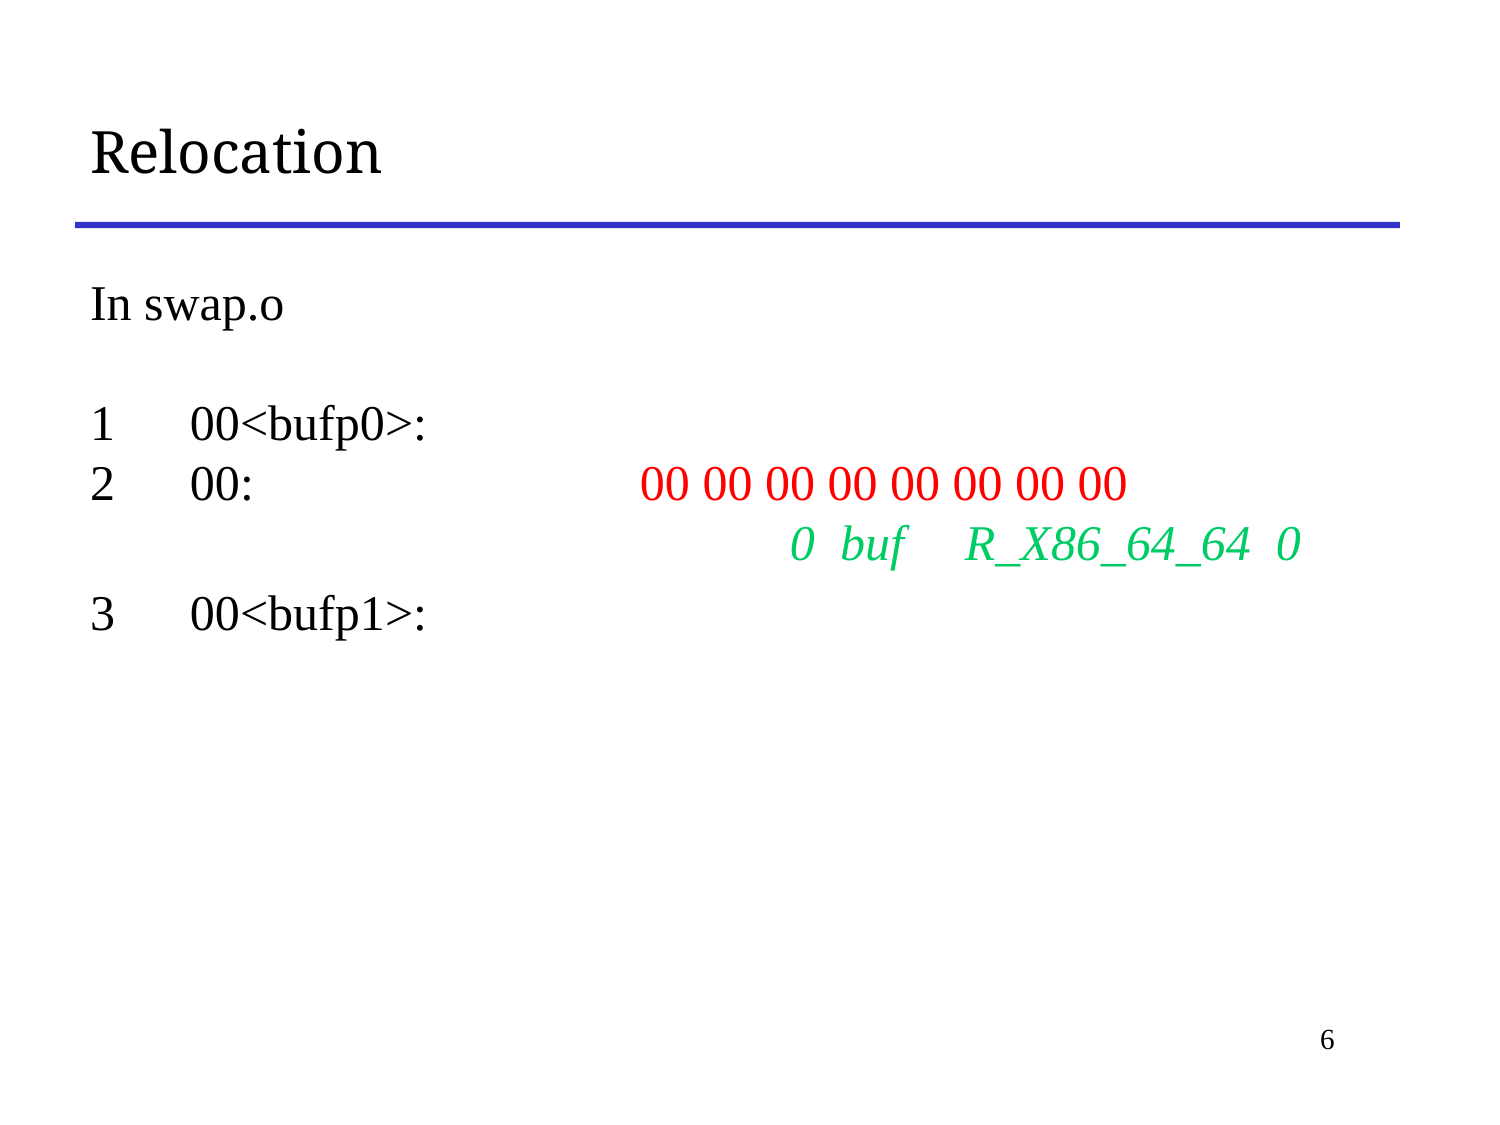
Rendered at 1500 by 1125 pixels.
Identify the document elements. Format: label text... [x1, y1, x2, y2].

title Relocation [75, 75, 1400, 225]
list In swap.o 00<bufp0>: 00: 00 00 00 00 00 00 00 00 0 buf R_X86_64_64 0 00<bufp1>: [75, 262, 1400, 988]
slide_number 6 [1137, 1012, 1351, 1088]
